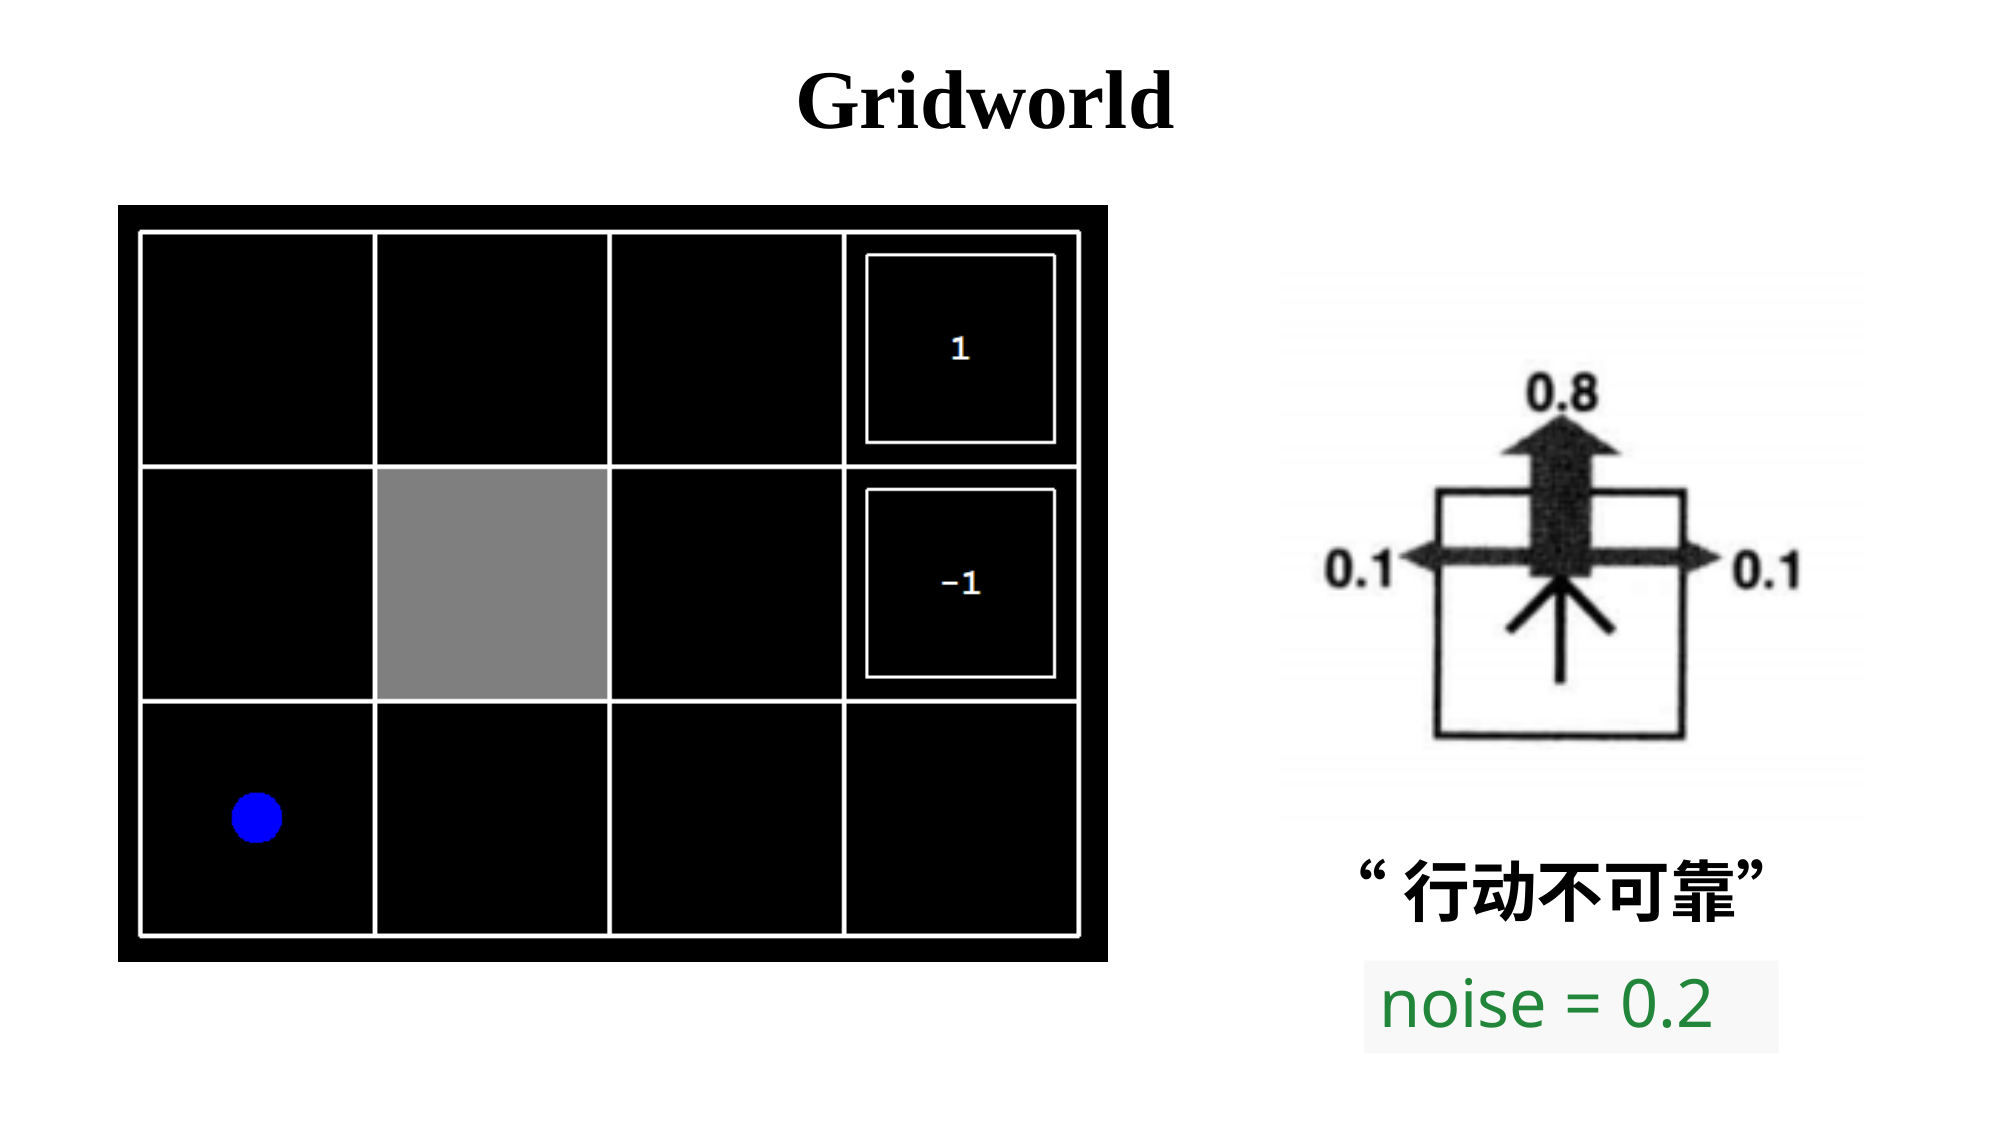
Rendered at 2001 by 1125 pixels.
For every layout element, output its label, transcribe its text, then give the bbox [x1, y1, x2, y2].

picture [1279, 271, 1864, 843]
picture [118, 205, 1108, 962]
text_box noise = 0.2 [1364, 960, 1779, 1054]
text_box “行动不可靠” [1305, 843, 1819, 938]
text_box Gridworld [780, 37, 1280, 153]
